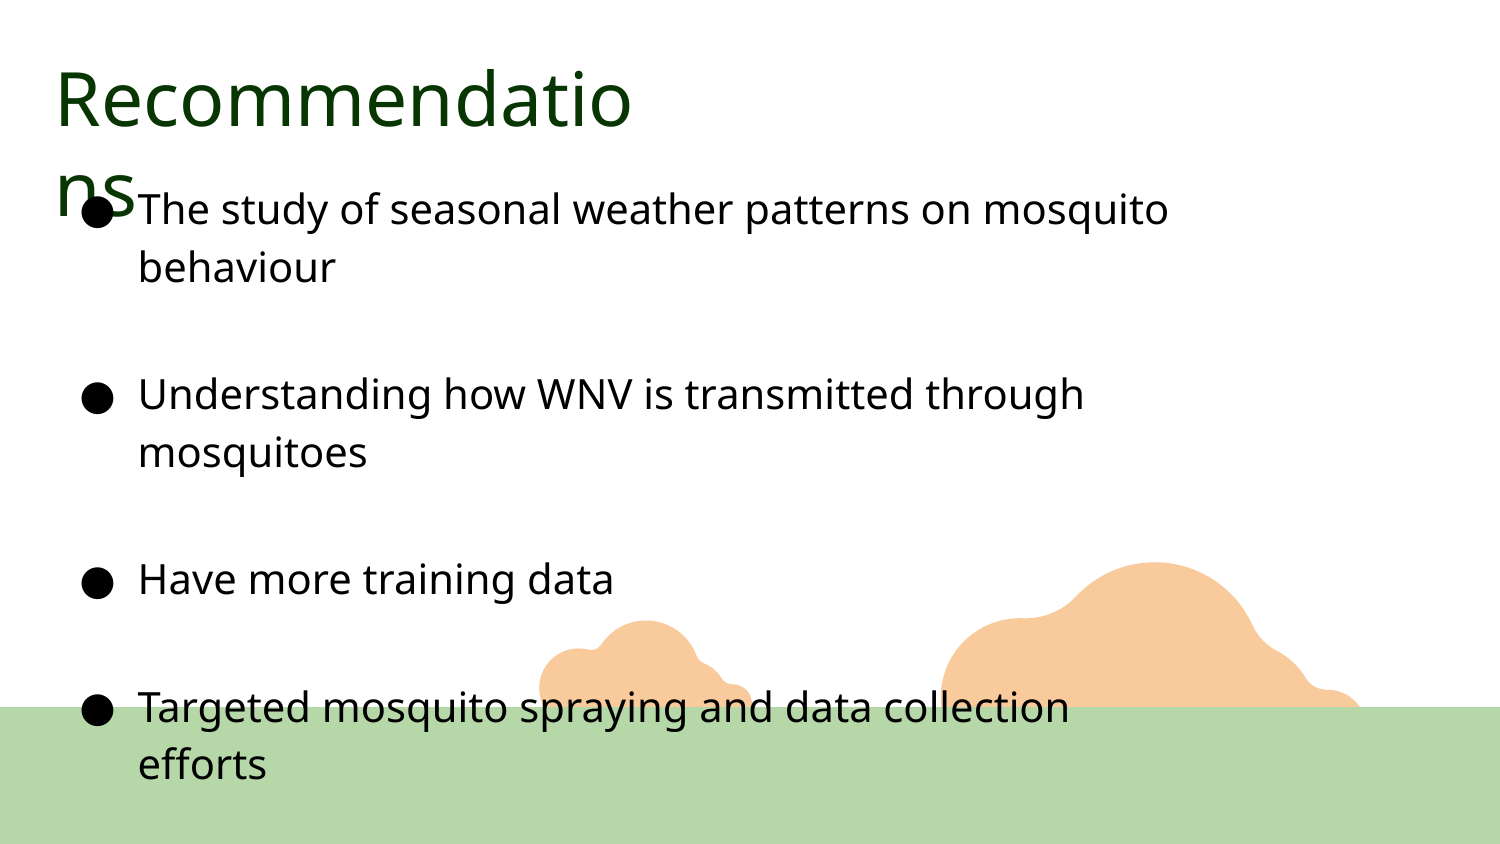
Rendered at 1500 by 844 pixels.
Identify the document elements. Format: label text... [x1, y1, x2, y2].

list The study of seasonal weather patterns on mosquito behaviour Understanding how WNV is transmitted through mosquitoes Have more training data Targeted mosquito spraying and data collection efforts [47, 160, 1187, 631]
title Recommendations [39, 36, 691, 146]
